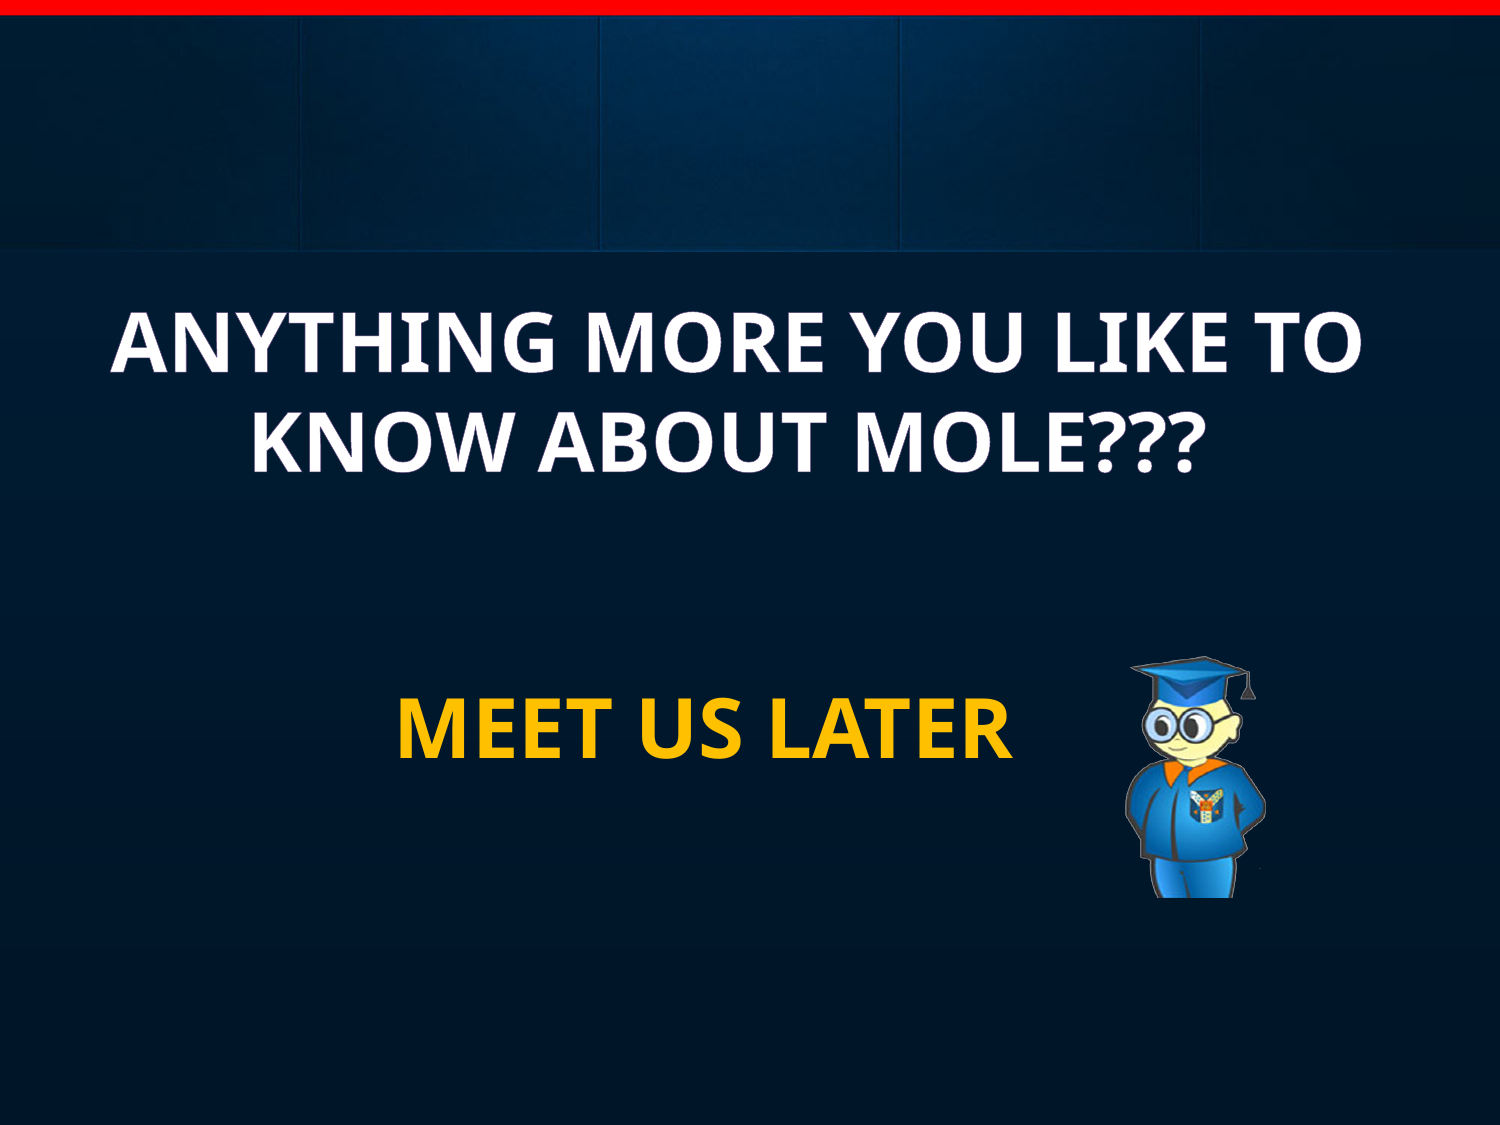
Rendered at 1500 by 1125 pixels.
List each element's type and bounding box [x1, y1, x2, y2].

picture [0, 0, 1500, 1125]
text_box [23, 655, 1407, 936]
